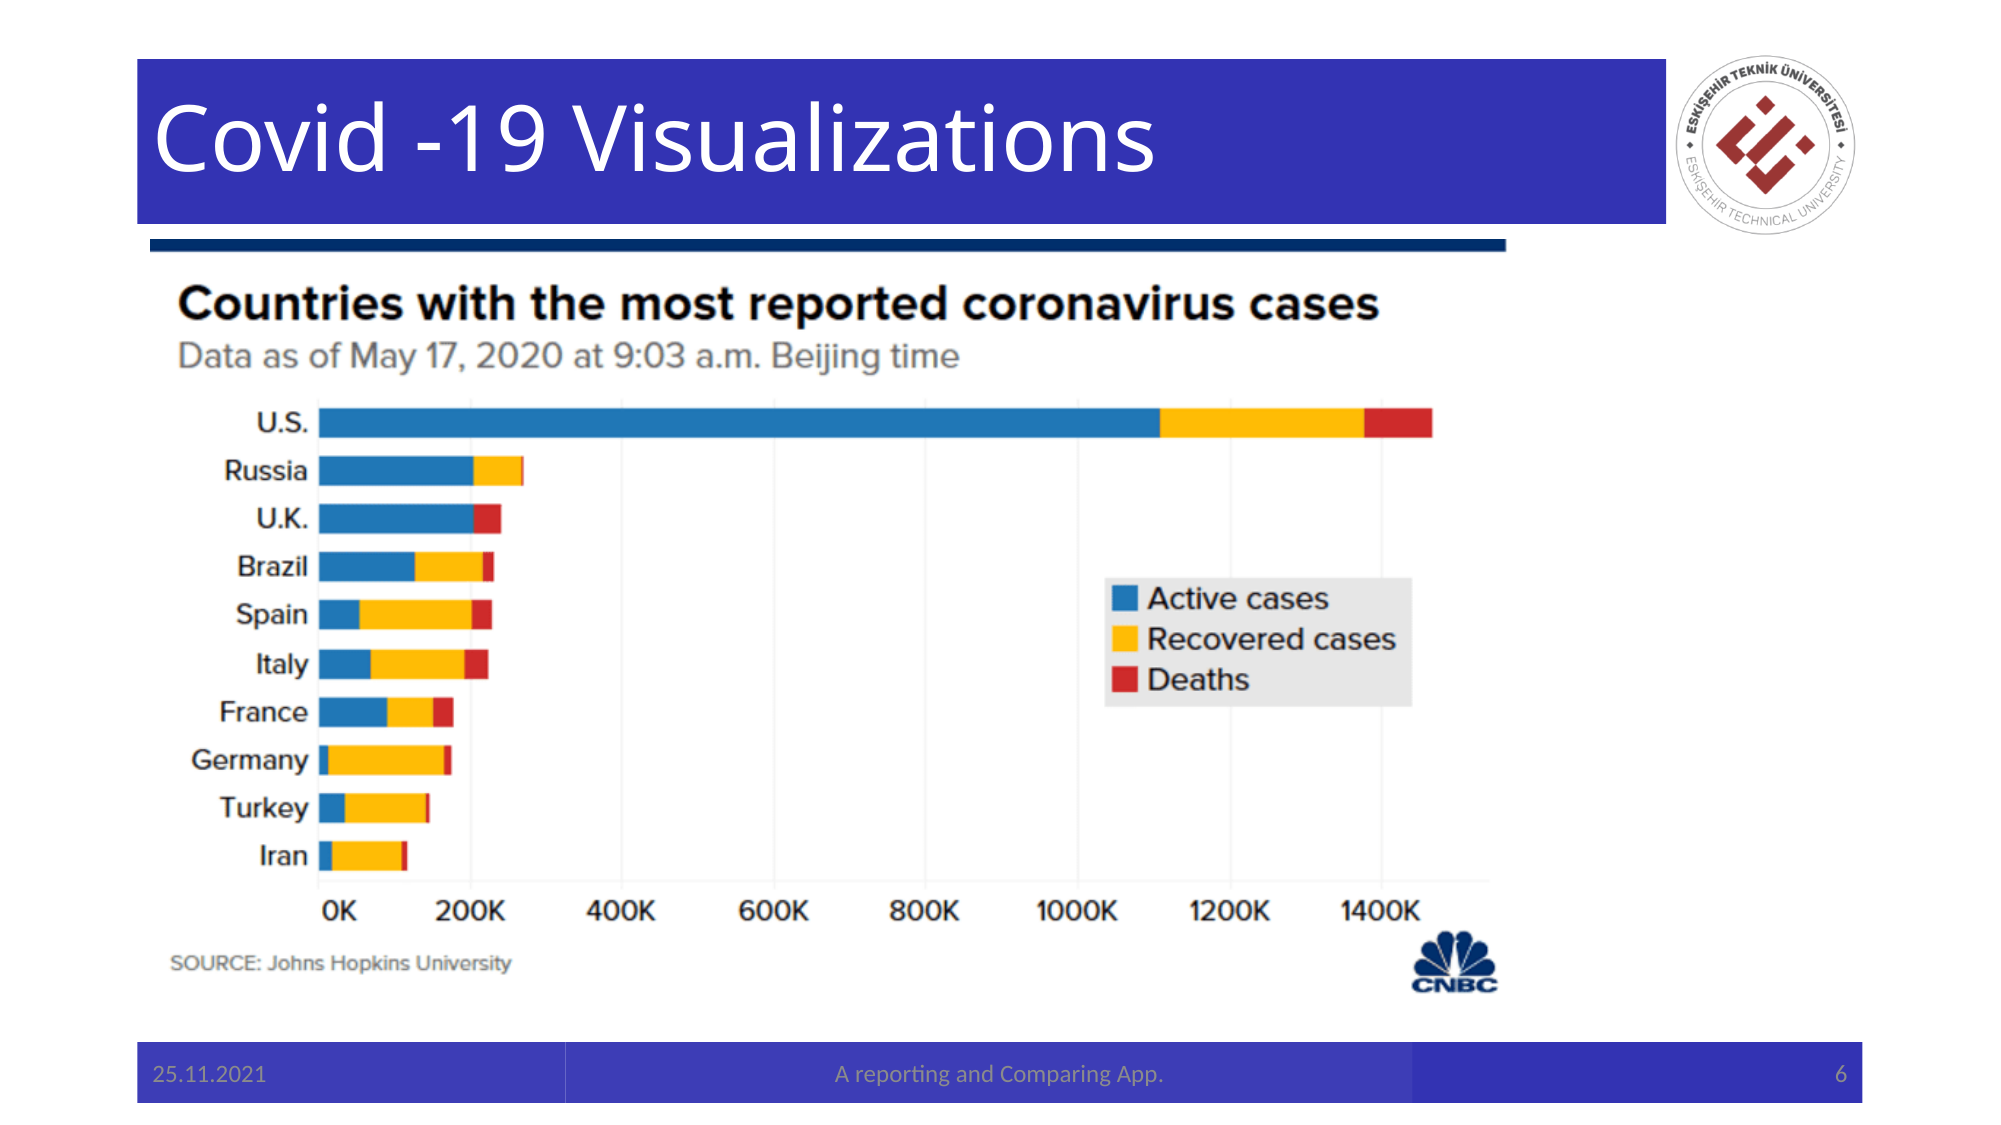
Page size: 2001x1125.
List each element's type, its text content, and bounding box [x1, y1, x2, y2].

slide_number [137, 1042, 565, 1103]
footer A reporting and Comparing App. [565, 1042, 1412, 1103]
picture [1666, 45, 1863, 238]
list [150, 239, 1508, 1004]
title Covid -19 Visualizations [137, 59, 1667, 224]
slide_number 6 [1412, 1042, 1863, 1103]
